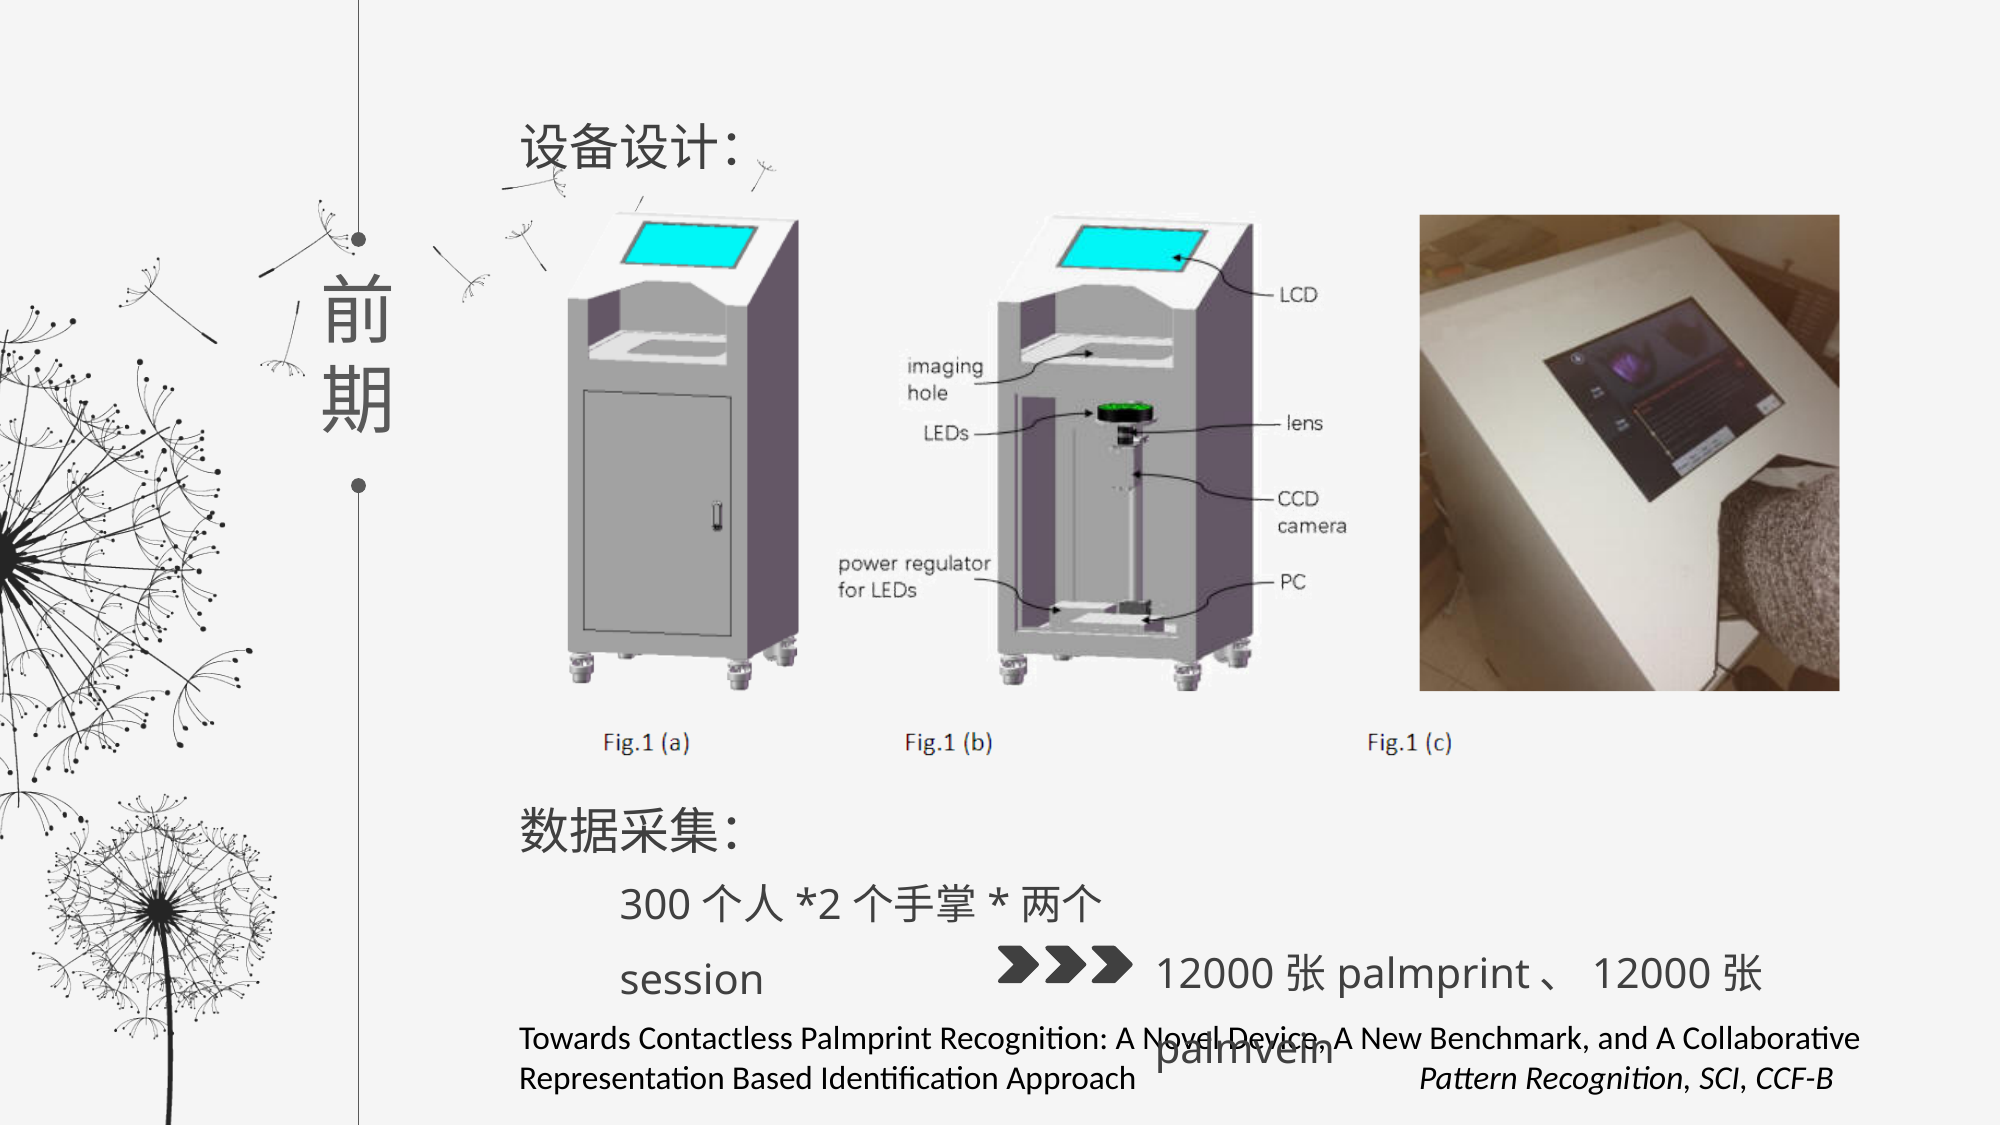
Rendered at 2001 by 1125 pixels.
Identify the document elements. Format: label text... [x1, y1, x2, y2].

text_box 300个人*2个手掌*两个session [819, 845, 1208, 1011]
text_box 12000张palmprint、12000张palmvein [1140, 914, 1927, 1080]
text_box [999, 947, 1131, 982]
picture [559, 160, 1887, 777]
text_box Towards Contactless Palmprint Recognition: A Novel Device, A New Benchmark, and A Collaborative Representation Based Identification Approach Pattern Recognition, SCI, CCF-B [819, 1008, 1943, 1104]
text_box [0, 0, 815, 1125]
